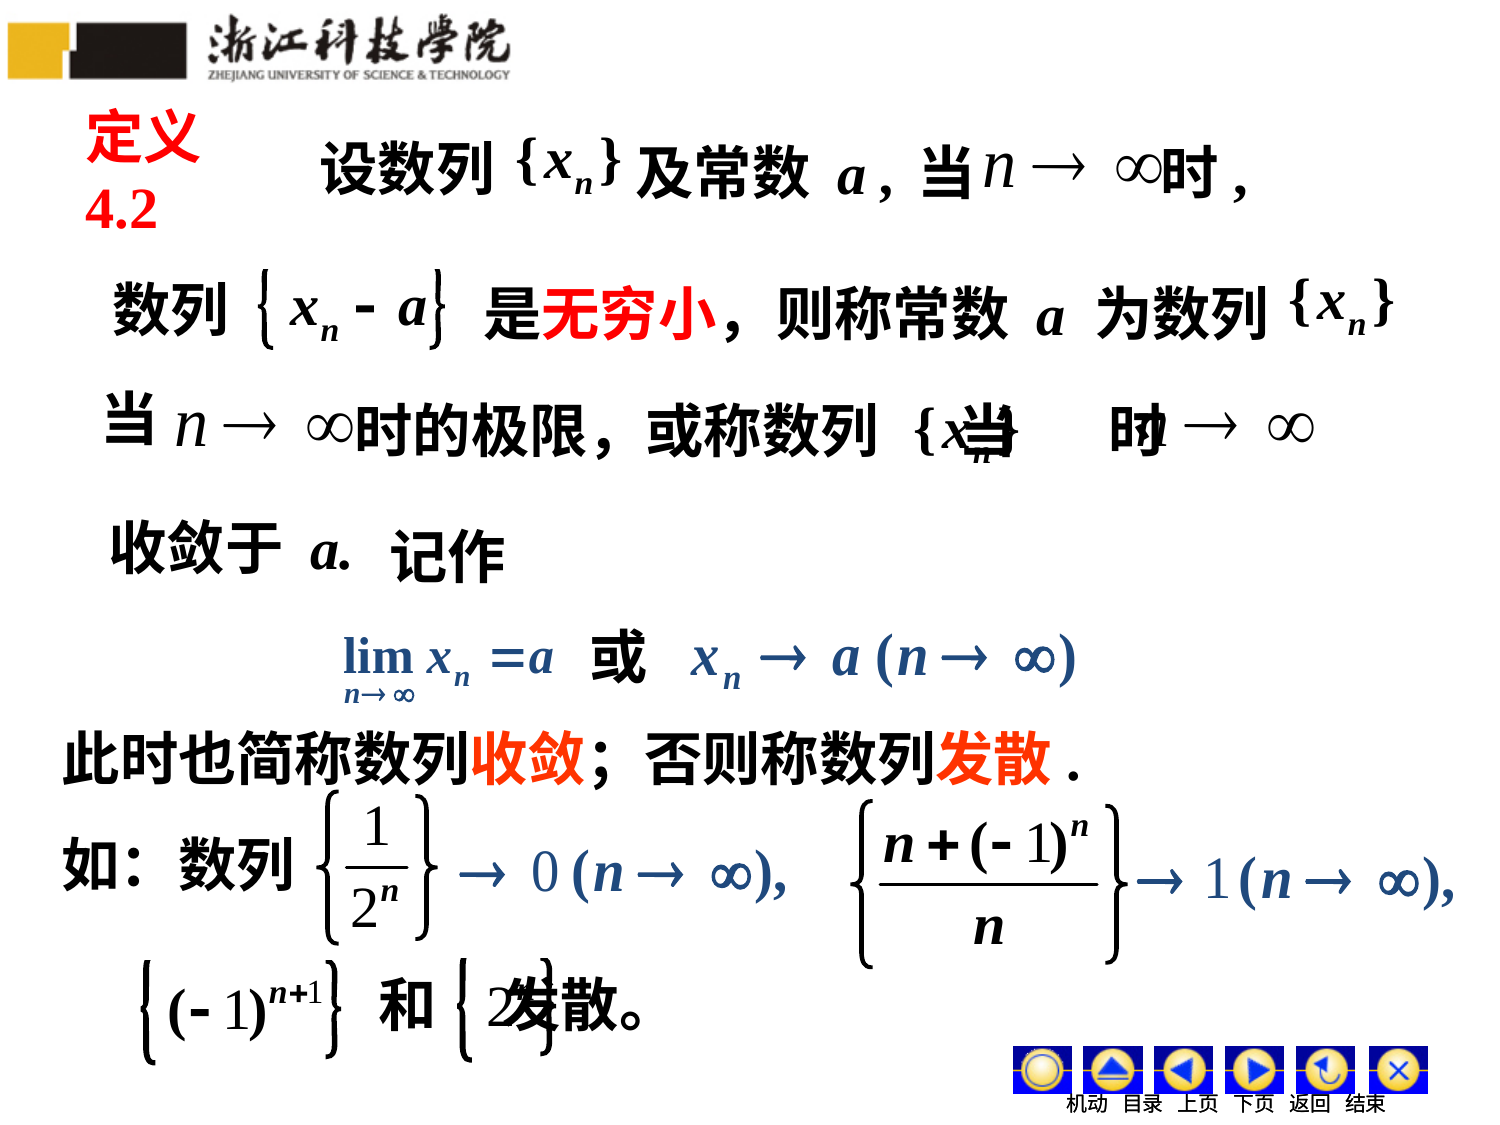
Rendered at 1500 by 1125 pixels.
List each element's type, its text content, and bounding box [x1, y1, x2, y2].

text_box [304, 124, 623, 211]
picture [1012, 1045, 1072, 1094]
text_box 及常数 a , [625, 128, 926, 214]
text_box 如：数列 [46, 820, 304, 918]
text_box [140, 957, 868, 1070]
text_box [335, 621, 566, 716]
text_box 是无穷小， [468, 269, 810, 355]
picture [1369, 1045, 1429, 1094]
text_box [913, 398, 1021, 470]
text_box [1140, 843, 1466, 923]
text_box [257, 269, 459, 354]
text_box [163, 386, 1419, 474]
text_box 当 [58, 375, 188, 460]
picture [972, 140, 1173, 206]
text_box 或 [575, 612, 750, 698]
picture [1296, 1045, 1355, 1094]
text_box 数列 [70, 265, 387, 351]
text_box 当 时, [926, 128, 1301, 214]
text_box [309, 784, 446, 950]
picture [1083, 1045, 1143, 1094]
text_box 则称常数 a 为数列 [810, 269, 1442, 355]
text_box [843, 795, 1136, 973]
text_box 机动 目录 上页 下页 返回 结束 [1051, 1082, 1407, 1123]
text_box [1288, 269, 1396, 341]
title 定义4.2 [70, 128, 299, 212]
text_box 此时也简称数列收敛；否则称数列发散. [47, 714, 1129, 813]
text_box 收敛于 a. [93, 503, 387, 596]
text_box 记作 [375, 512, 550, 598]
picture [1154, 1045, 1214, 1094]
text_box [678, 614, 1087, 704]
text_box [451, 836, 797, 916]
picture [5, 6, 573, 102]
picture [1225, 1045, 1285, 1094]
